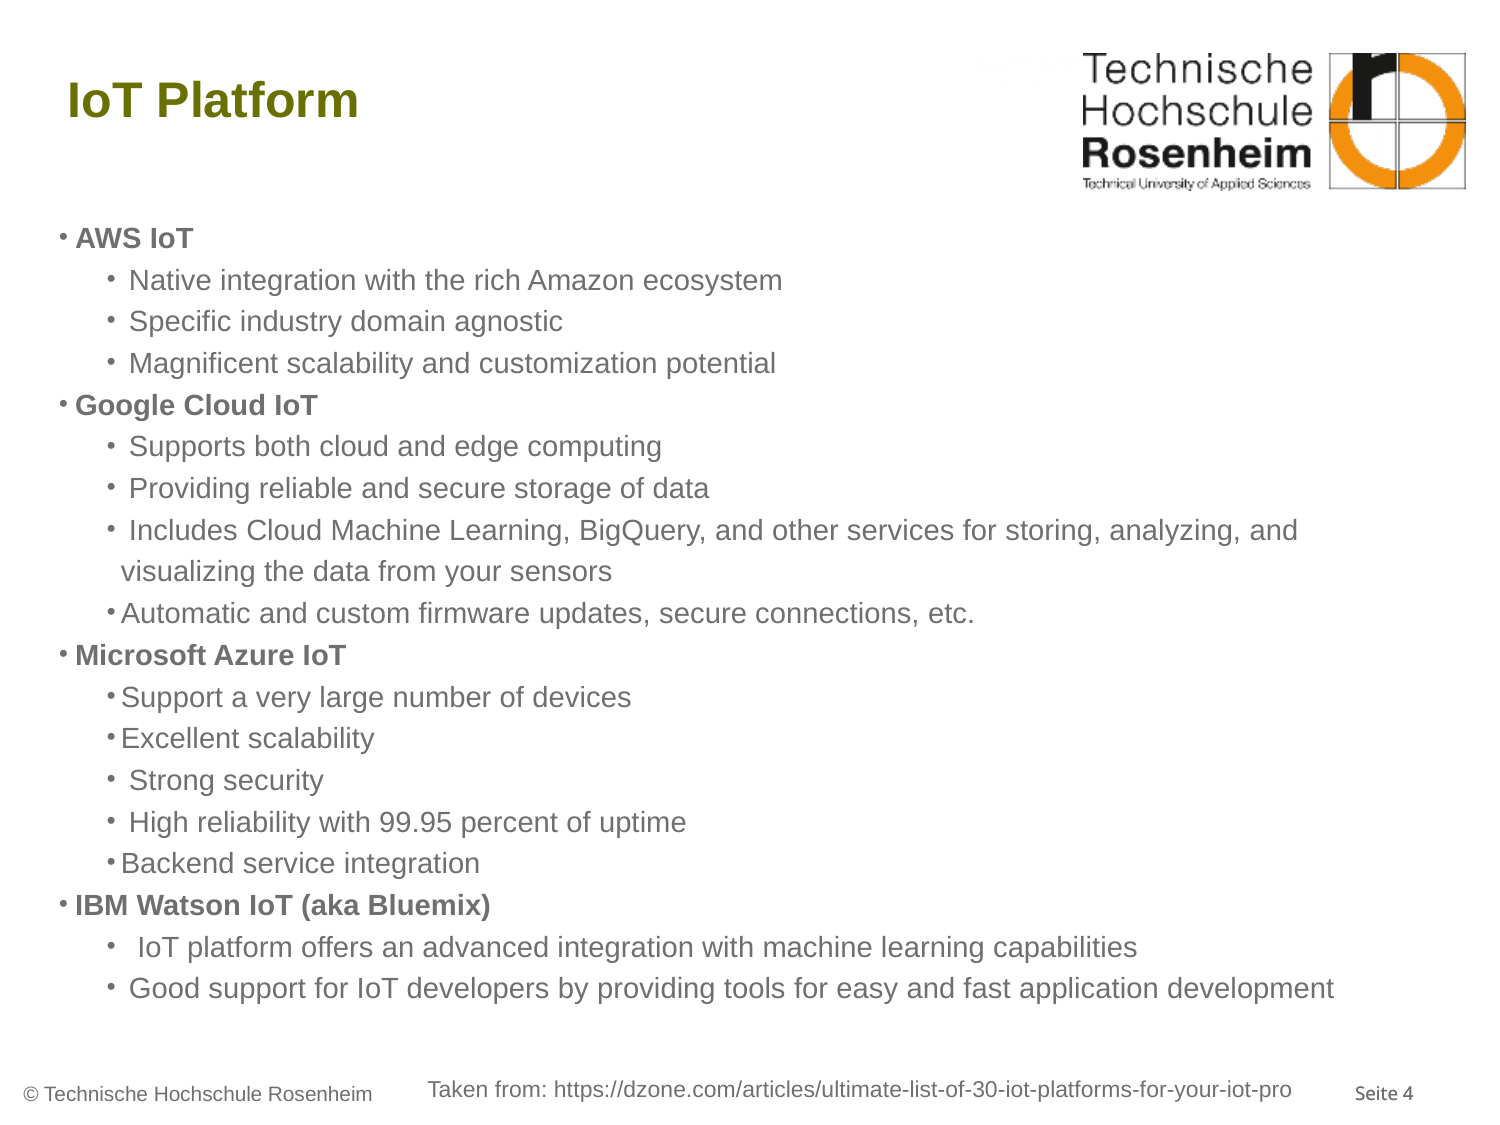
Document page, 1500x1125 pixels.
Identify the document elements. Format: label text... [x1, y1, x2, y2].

list AWS IoT Native integration with the rich Amazon ecosystem Specific industry domain agnostic Magnificent scalability and customization potential Google Cloud IoT Supports both cloud and edge computing Providing reliable and secure storage of data Includes Cloud Machine Learning, BigQuery, and other services for storing, analyzing, and visualizing the data from your sensors Automatic and custom firmware updates, secure connections, etc. Microsoft Azure IoT Support a very large number of devices Excellent scalability Strong security High reliability with 99.95 percent of uptime Backend service integration IBM Watson IoT (aka Bluemix) IoT platform offers an advanced integration with machine learning capabilities Good support for IoT developers by providing tools for easy and fast application development [58, 212, 1434, 887]
title IoT Platform [53, 59, 1050, 200]
picture [965, 53, 1466, 191]
text_box Taken from: https://dzone.com/articles/ultimate-list-of-30-iot-platforms-for-your-iot-pro [412, 1067, 1350, 1110]
